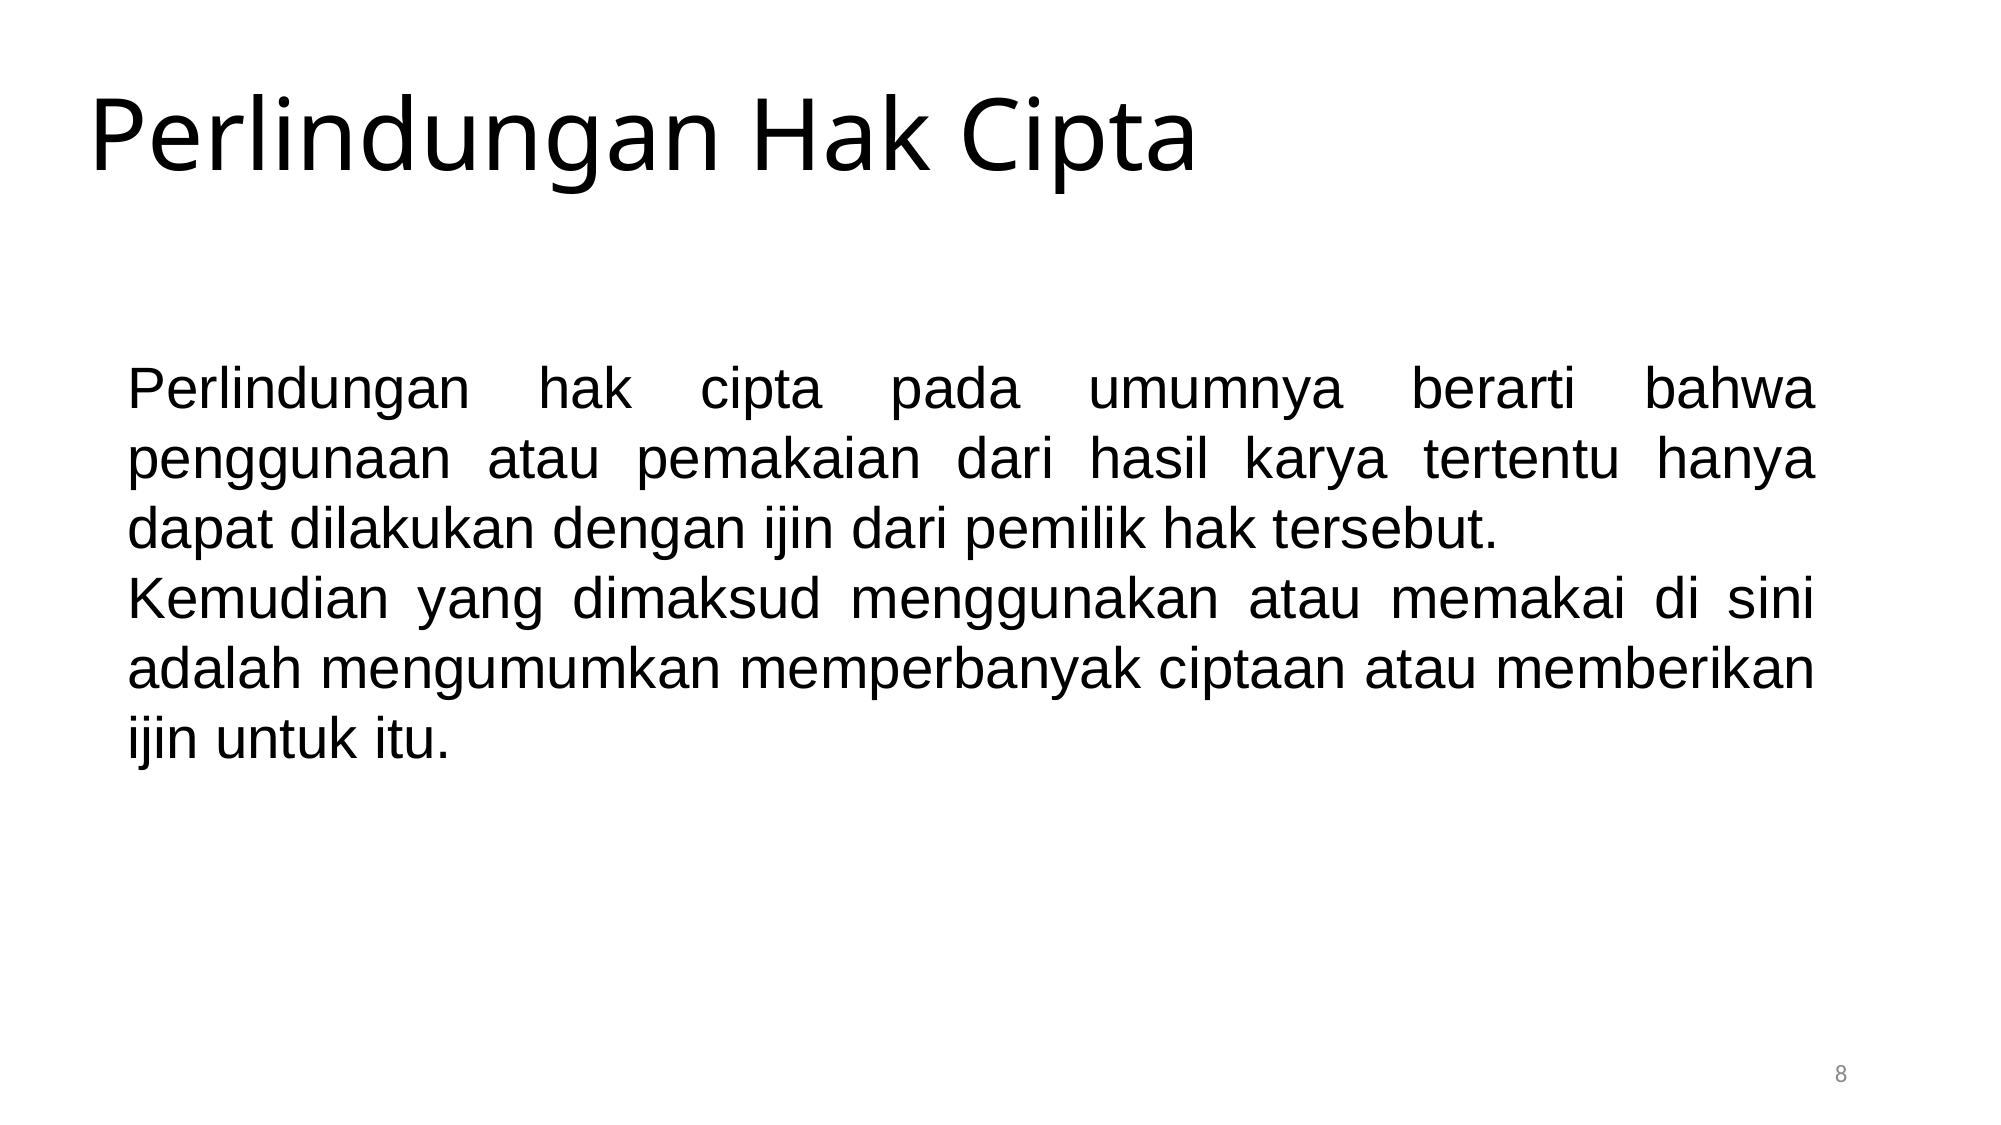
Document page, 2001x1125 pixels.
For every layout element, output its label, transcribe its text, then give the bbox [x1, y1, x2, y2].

slide_number 8 [1412, 1042, 1863, 1103]
text_box Perlindungan hak cipta pada umumnya berarti bahwa penggunaan atau pemakaian dari hasil karya tertentu hanya dapat dilakukan dengan ijin dari pemilik hak tersebut. Kemudian yang dimaksud menggunakan atau memakai di sini adalah mengumumkan memperbanyak ciptaan atau memberikan ijin untuk itu. [112, 342, 1833, 778]
text_box Perlindungan Hak Cipta [72, 62, 1216, 198]
